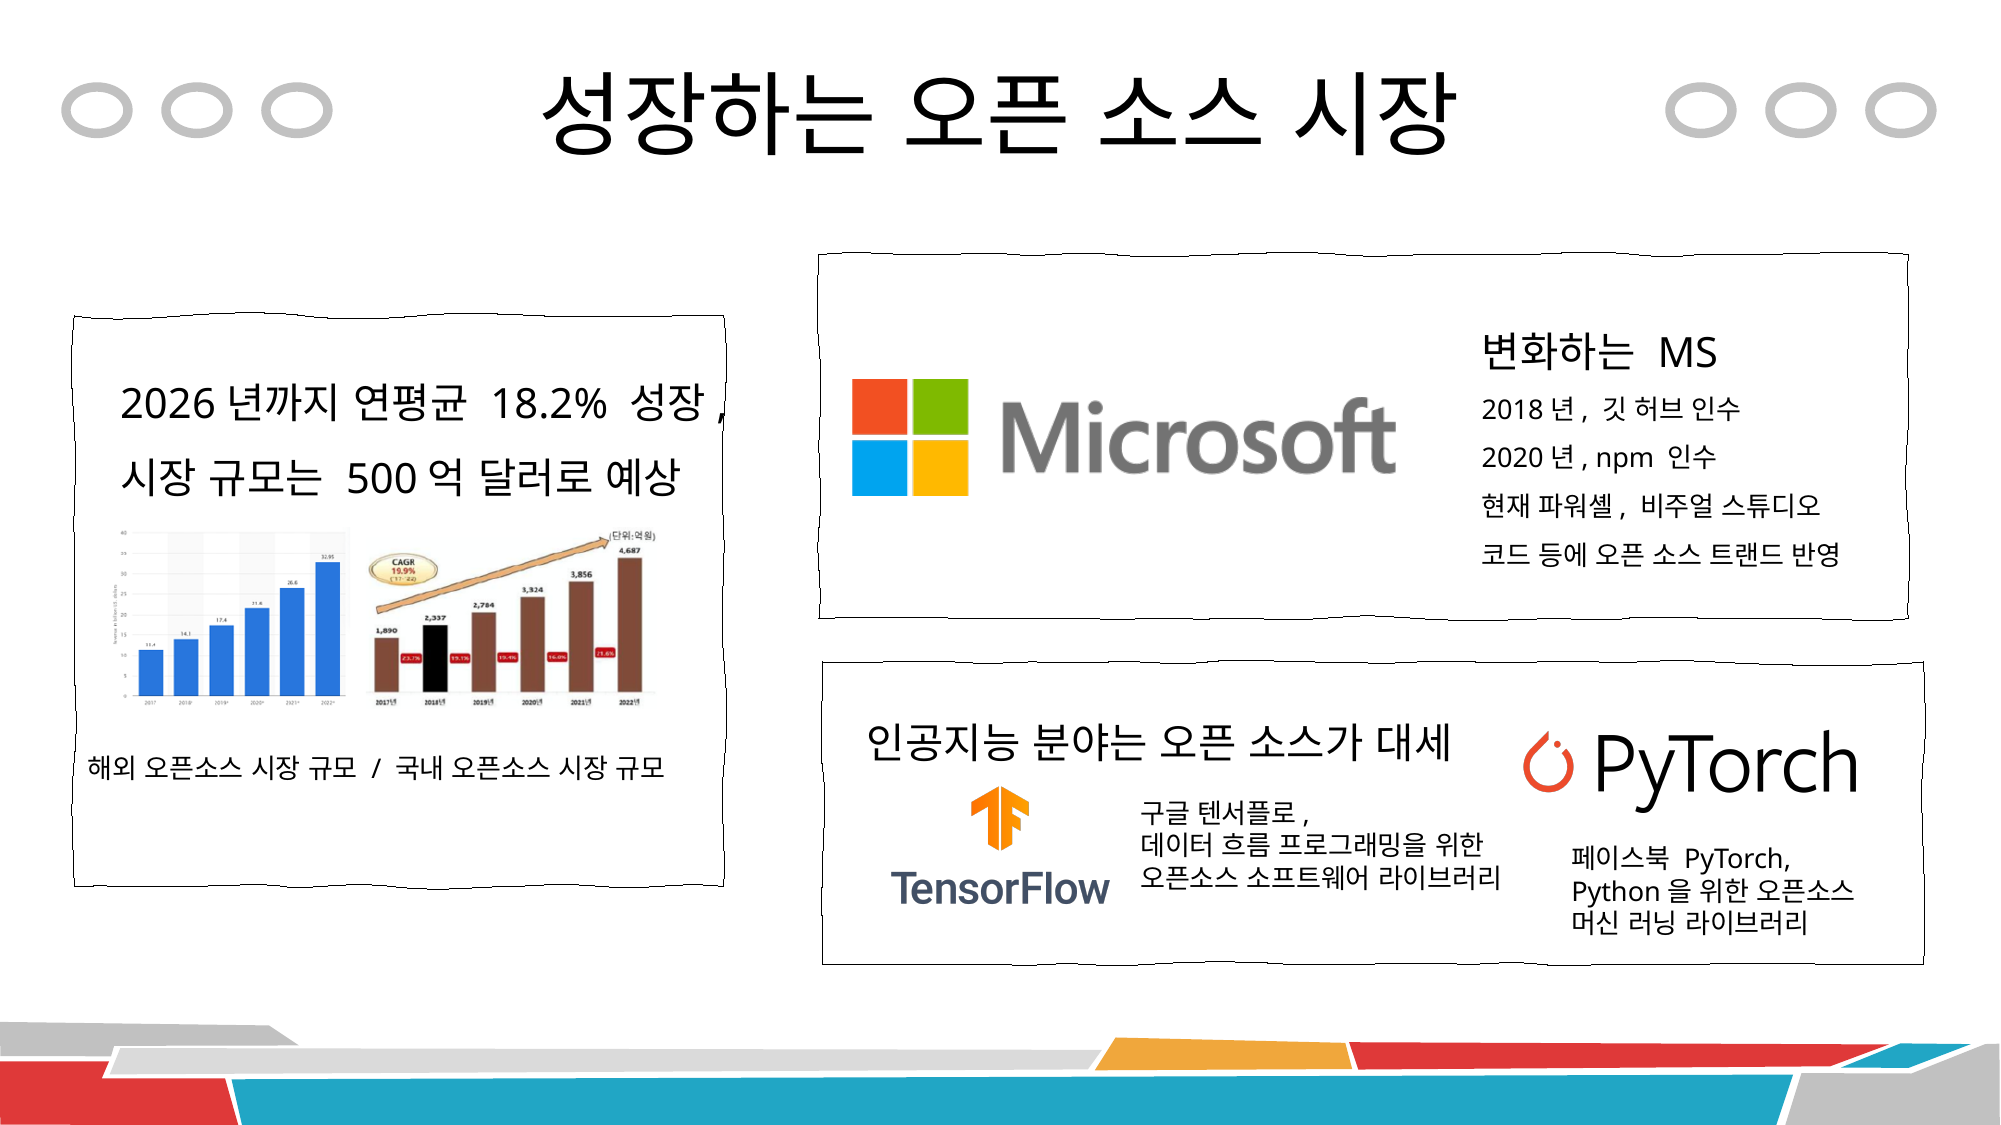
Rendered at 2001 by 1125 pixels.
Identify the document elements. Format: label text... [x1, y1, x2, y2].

title 성장하는 오픈 소스 시장 [350, 18, 1650, 206]
text_box [820, 658, 1926, 967]
text_box [817, 252, 1911, 621]
picture [857, 754, 1143, 937]
picture [851, 379, 1396, 496]
picture [1523, 729, 1856, 813]
text_box [70, 312, 727, 890]
picture [104, 527, 660, 709]
